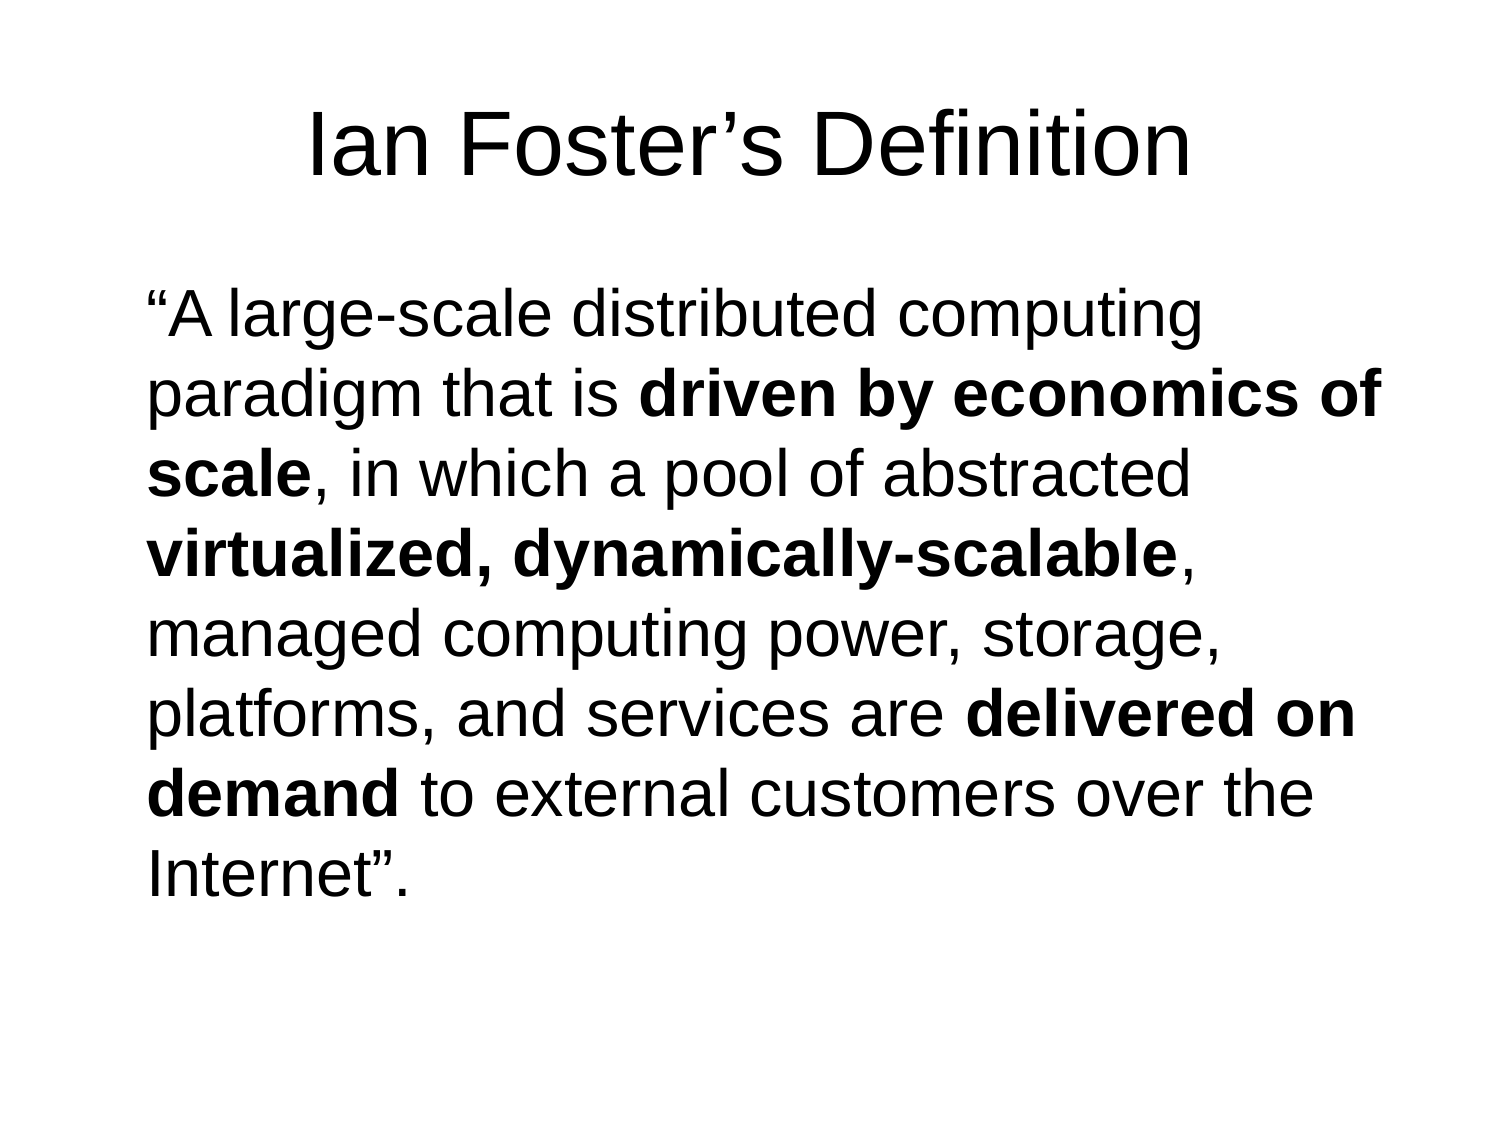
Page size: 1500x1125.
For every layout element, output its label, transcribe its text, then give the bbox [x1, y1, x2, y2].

title Ian Foster’s Definition [75, 45, 1425, 233]
list “A large-scale distributed computing paradigm that is driven by economics of scale, in which a pool of abstracted virtualized, dynamically-scalable, managed computing power, storage, platforms, and services are delivered on demand to external customers over the Internet”. [75, 262, 1425, 1005]
